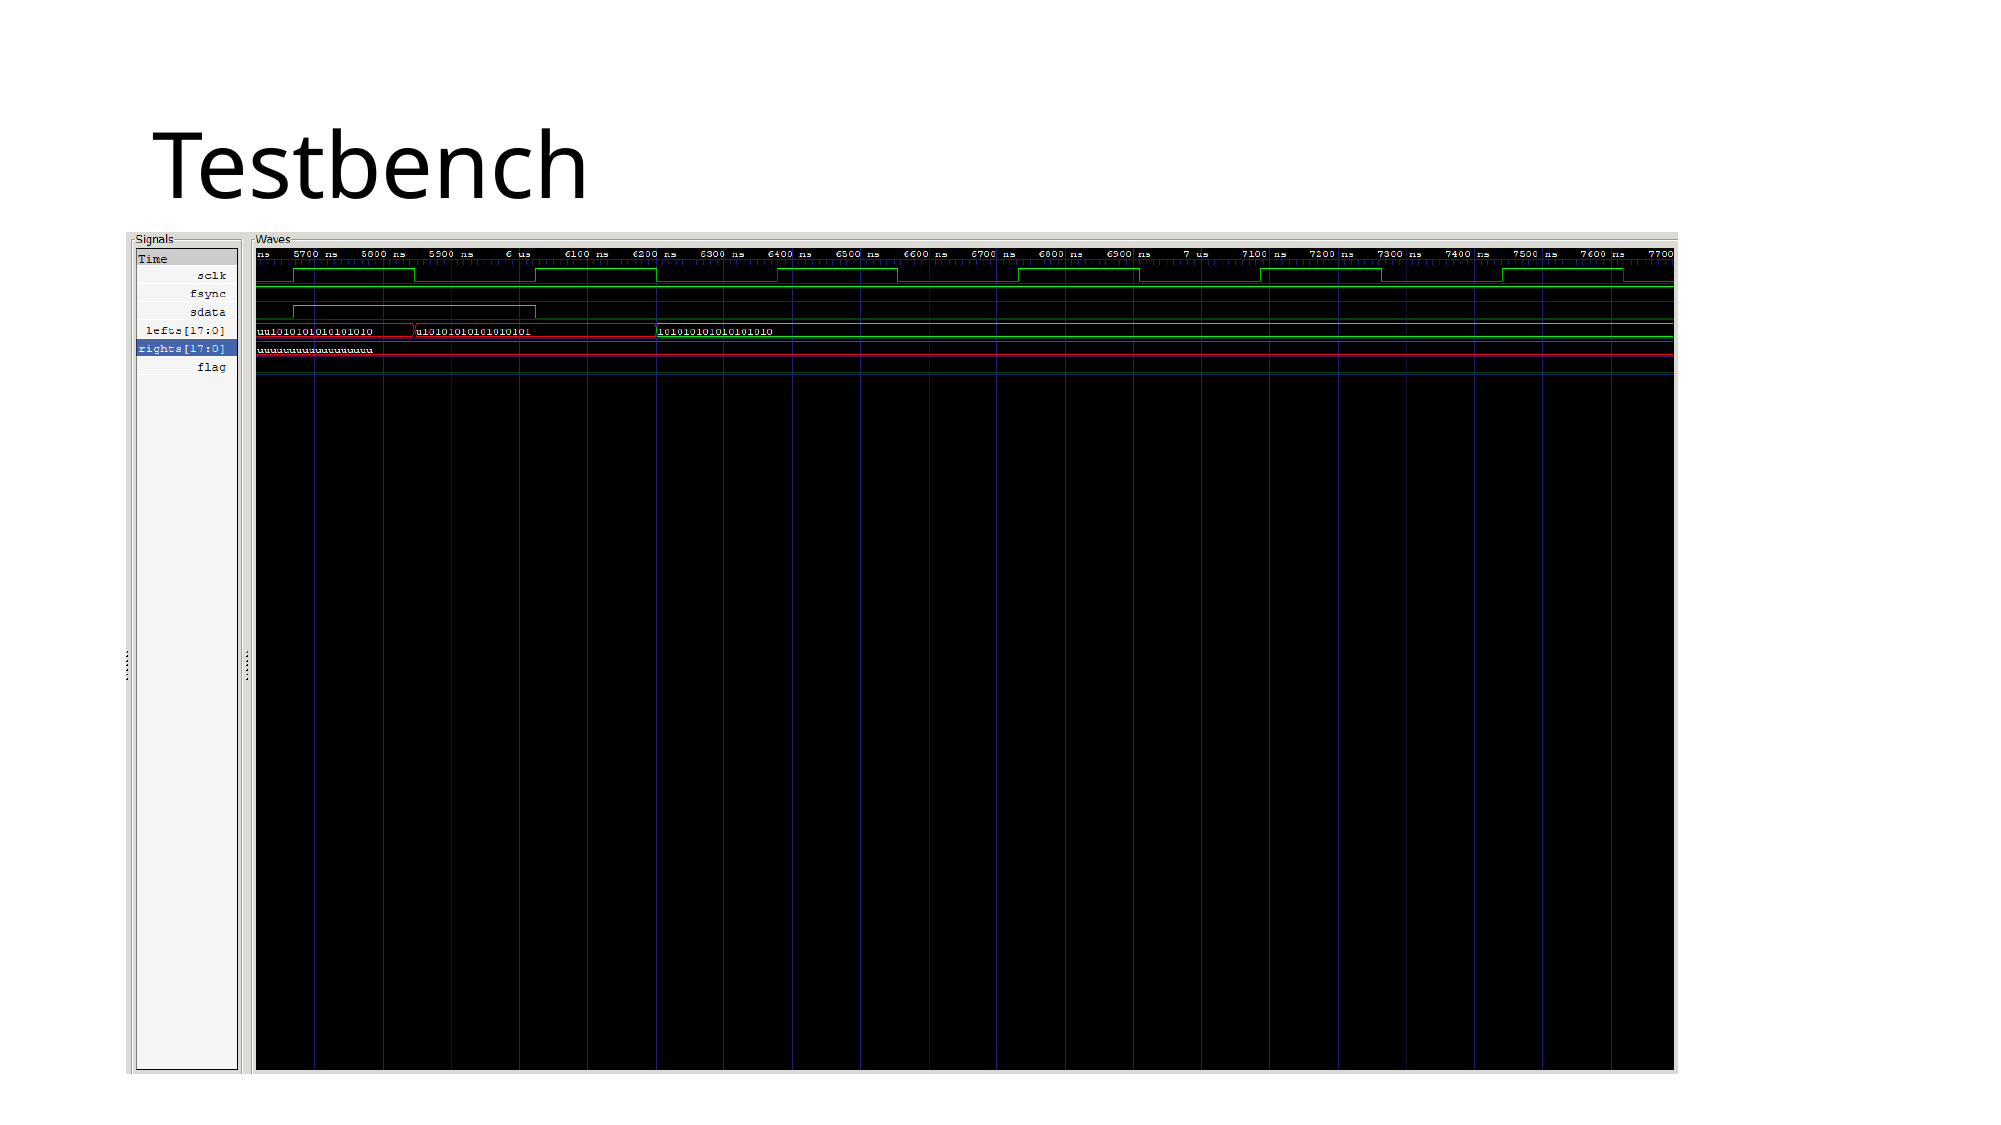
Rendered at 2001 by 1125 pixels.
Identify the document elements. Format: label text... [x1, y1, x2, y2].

title Testbench [137, 59, 1863, 278]
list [126, 232, 1678, 1074]
